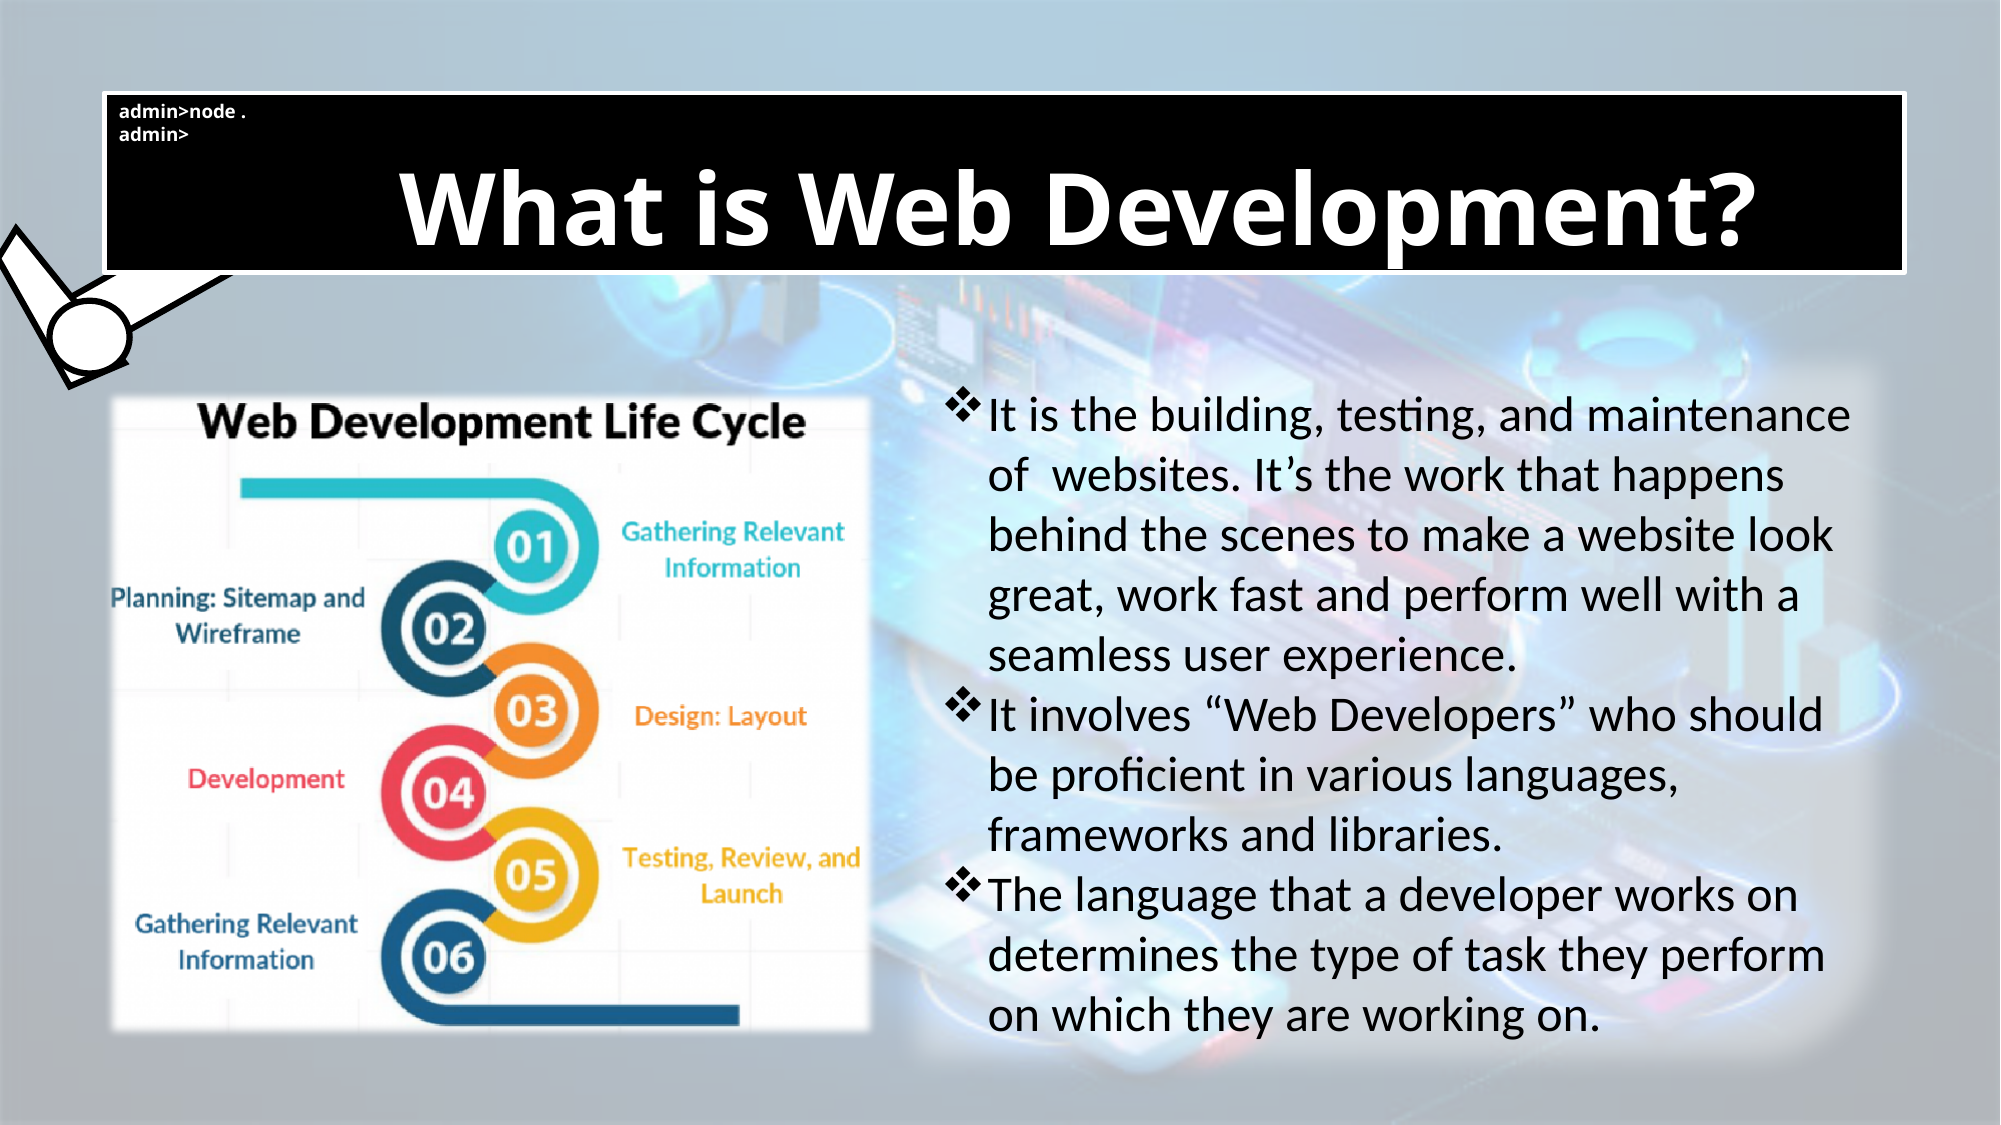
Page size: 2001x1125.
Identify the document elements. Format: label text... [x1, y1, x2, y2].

text_box admin>node . admin> What is Web Development? [104, 92, 1905, 273]
picture [104, 389, 877, 1039]
text_box It is the building, testing, and maintenance of websites. It’s the work that happens behind the scenes to make a website look great, work fast and perform well with a seamless user experience. It involves “Web Developers” who should be proficient in various languages, frameworks and libraries. The language that a developer works on determines the type of task they perform on which they are working on. [937, 384, 1858, 1039]
text_box admin>node . admin> Differences- AI vs ML and IoT. [930, 377, 1865, 1046]
text_box [0, 226, 104, 388]
text_box [48, 299, 131, 375]
text_box [110, 359, 127, 371]
text_box [72, 273, 233, 331]
